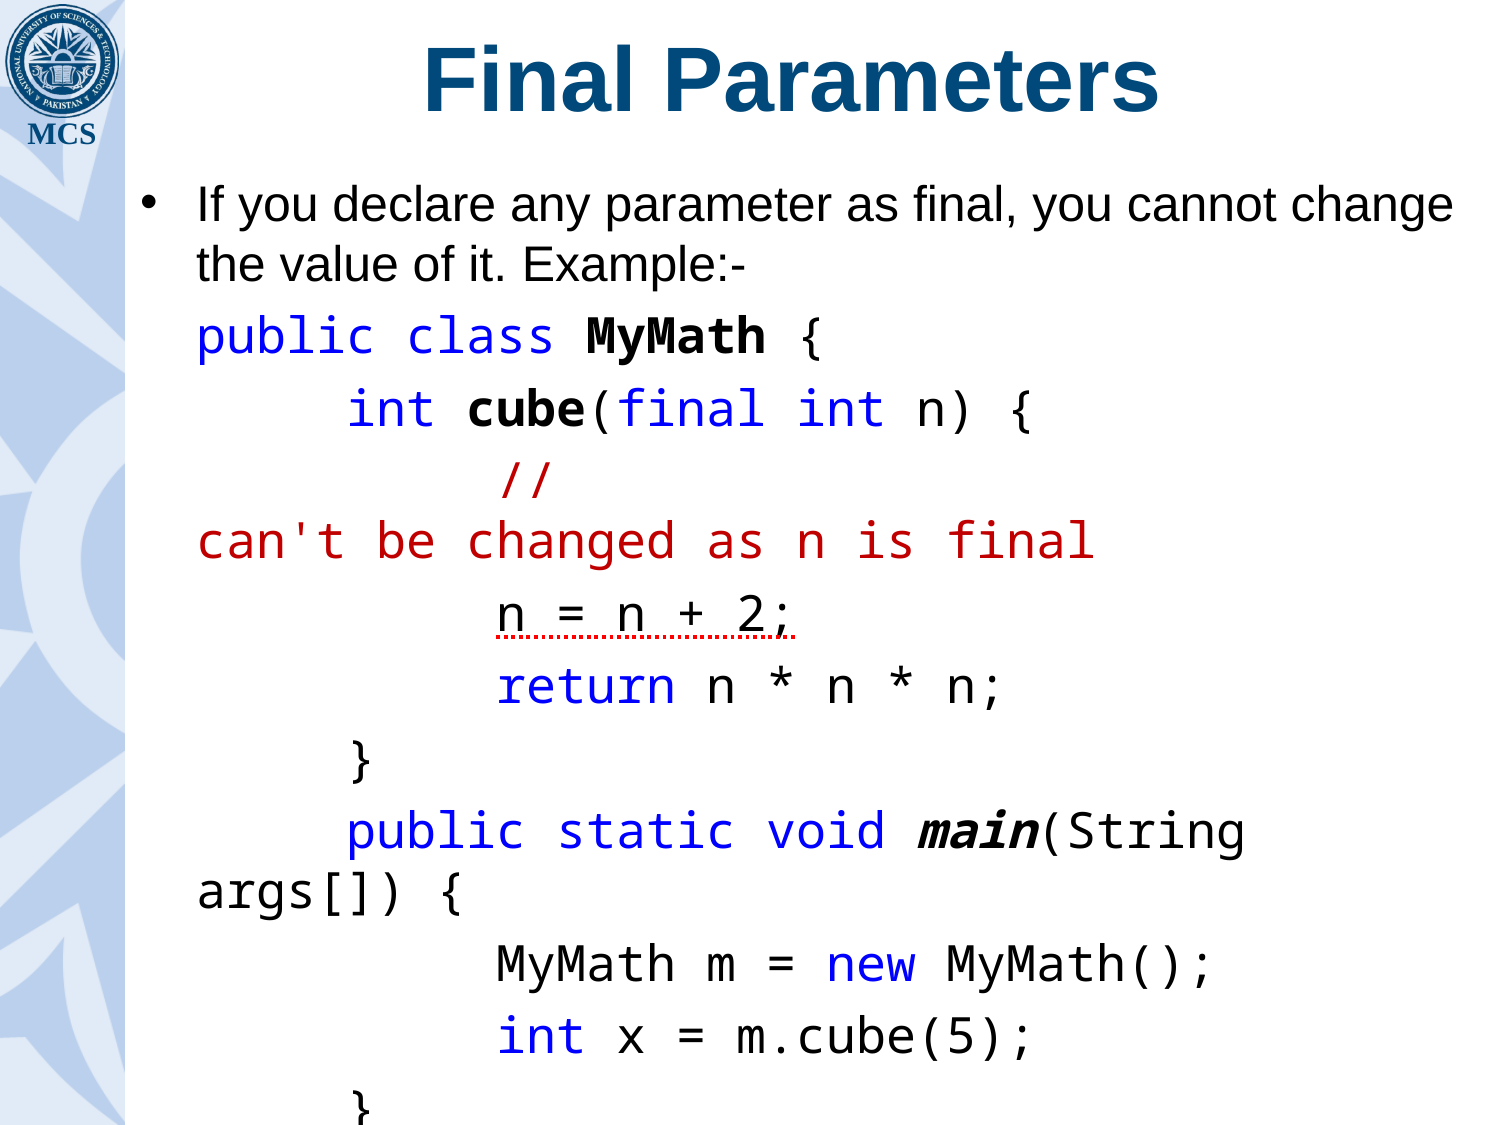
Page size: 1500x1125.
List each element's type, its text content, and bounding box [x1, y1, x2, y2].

picture [0, 0, 125, 1125]
title Final Parameters [125, 0, 1460, 150]
list If you declare any parameter as final, you cannot change the value of it. Example:- public class MyMath { int cube(final int n) { // can't be changed as n is final n = n + 2; return n * n * n; } public static void main(String args[]) { MyMath m = new MyMath(); int x = m.cube(5); } } [125, 163, 1479, 1105]
